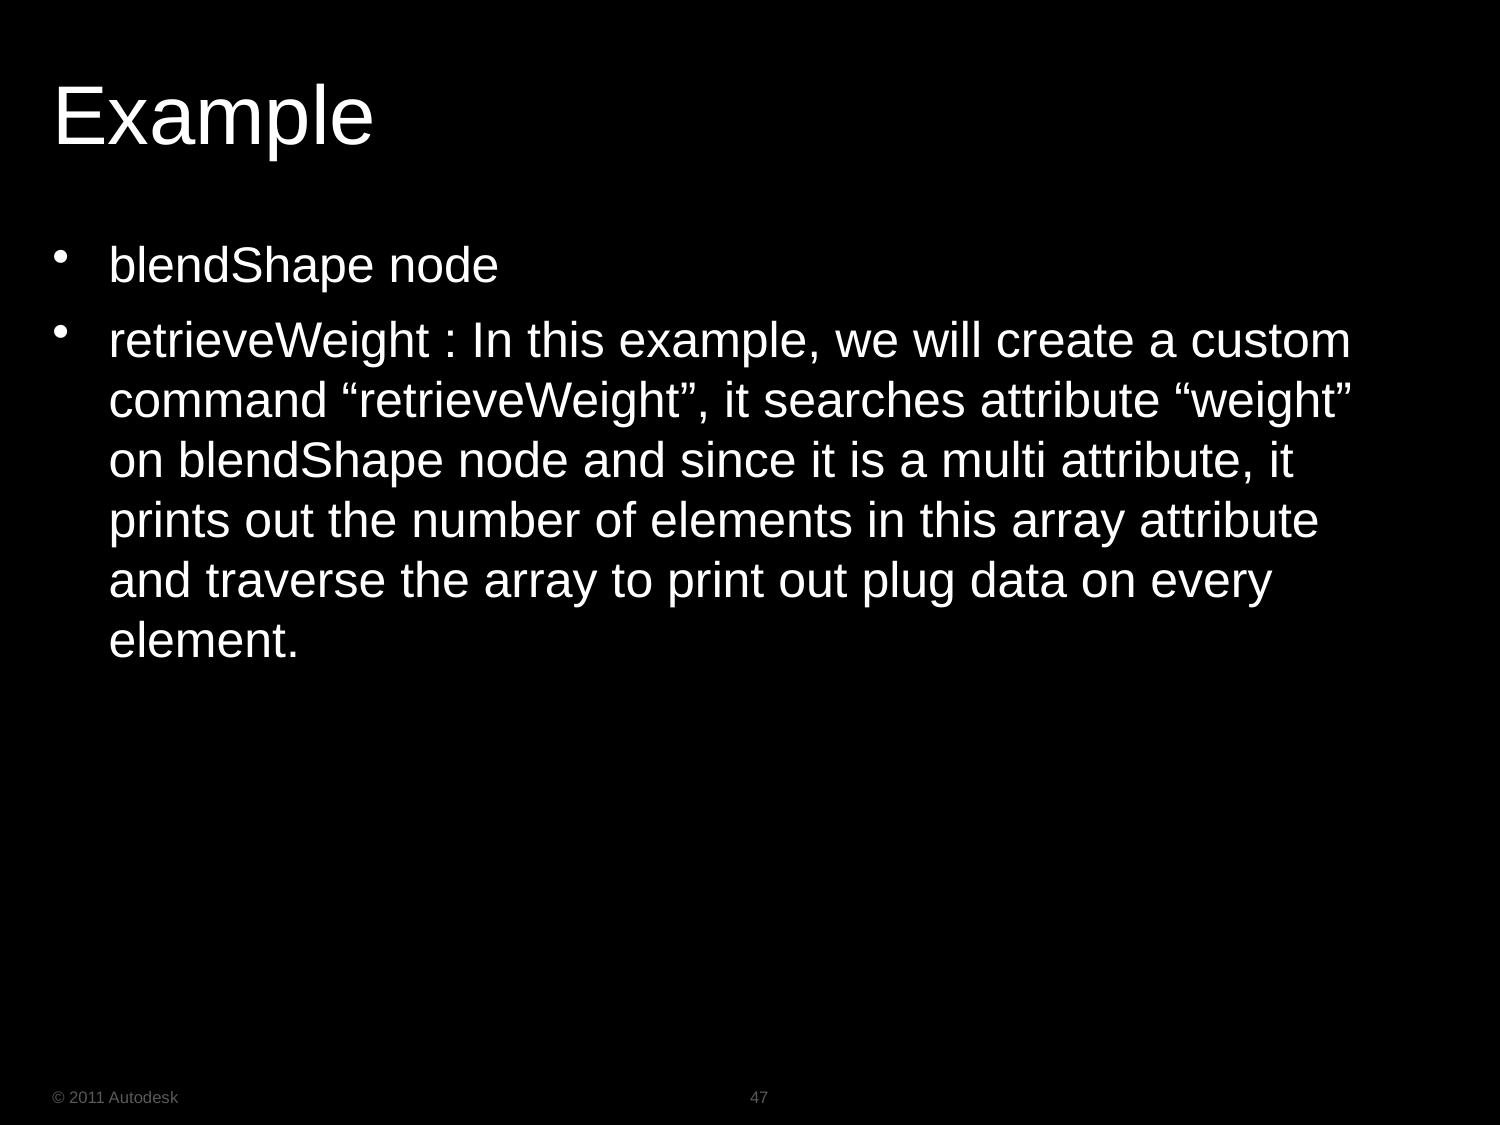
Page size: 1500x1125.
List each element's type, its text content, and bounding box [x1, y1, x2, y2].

title Example [52, 22, 1401, 211]
list blendShape node retrieveWeight : In this example, we will create a custom command “retrieveWeight”, it searches attribute “weight” on blendShape node and since it is a multi attribute, it prints out the number of elements in this array attribute and traverse the array to print out plug data on every element. [52, 231, 1401, 1073]
